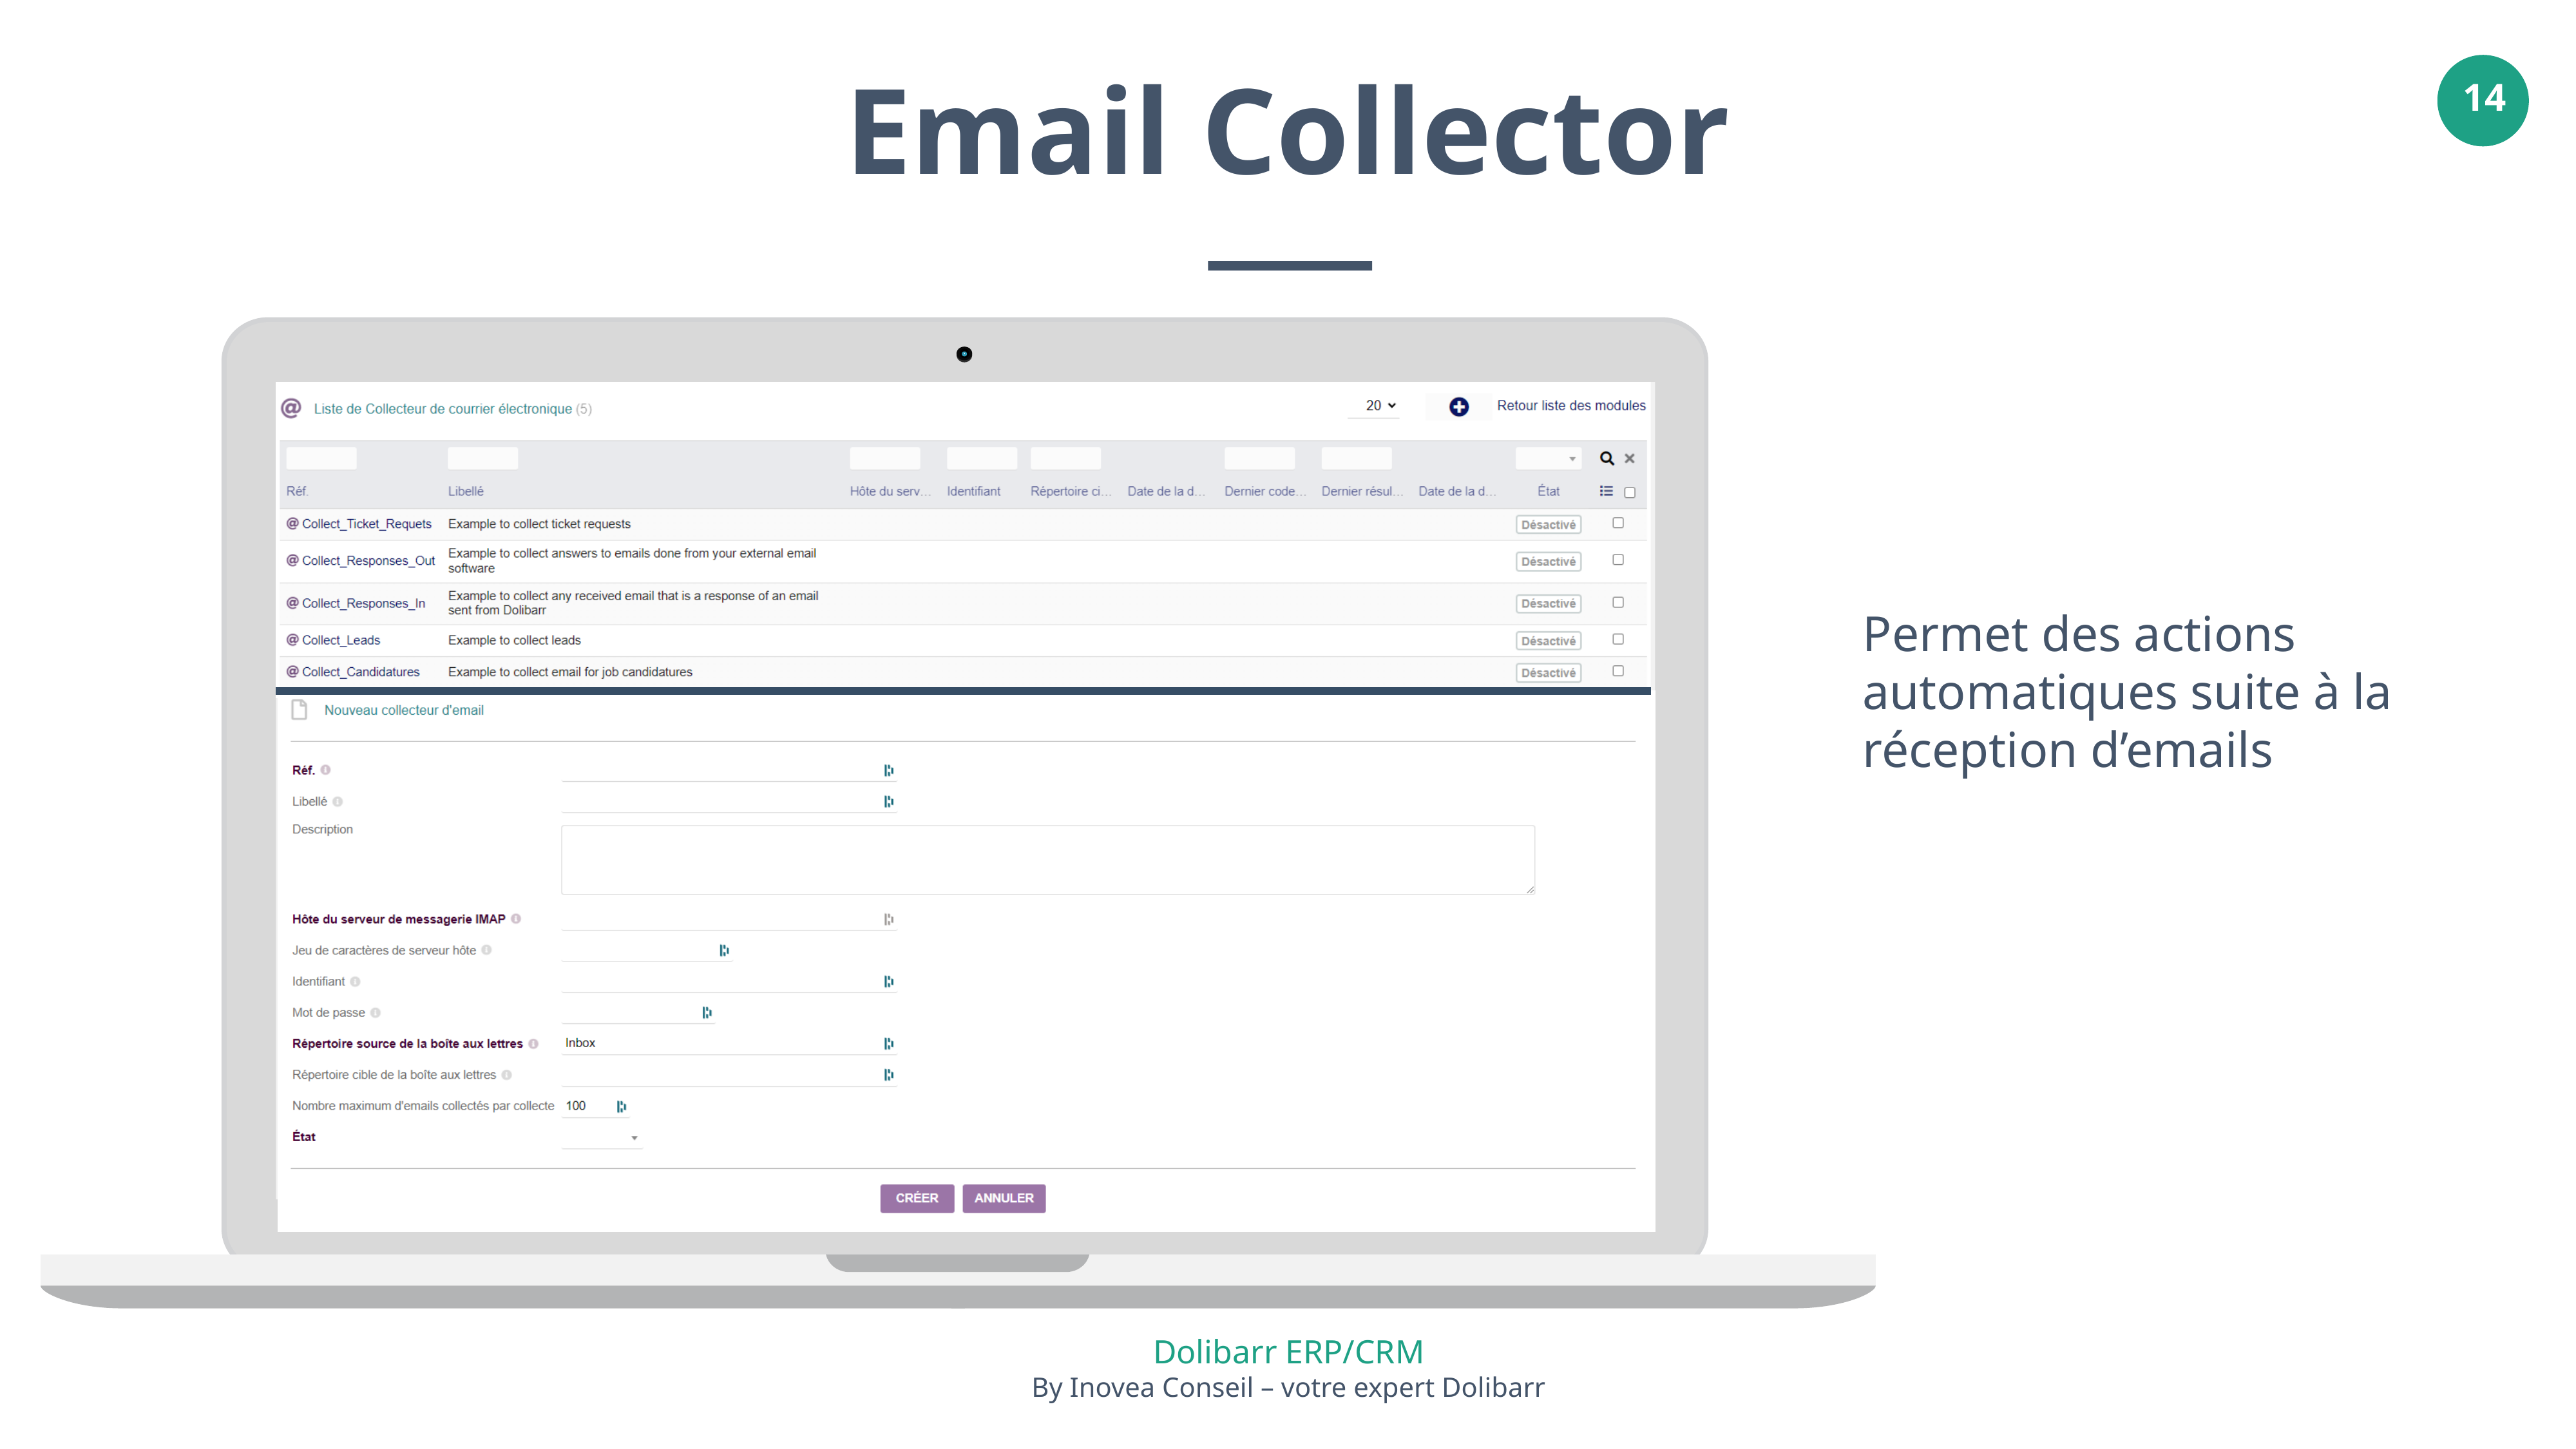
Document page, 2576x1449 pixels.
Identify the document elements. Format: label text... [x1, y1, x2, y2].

text_box Email Collector [835, 51, 1741, 203]
picture [271, 382, 1655, 1232]
text_box [1208, 261, 1373, 271]
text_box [41, 317, 1876, 1309]
text_box Permet des actions automatiques suite à la réception d’emails [1876, 598, 2500, 782]
